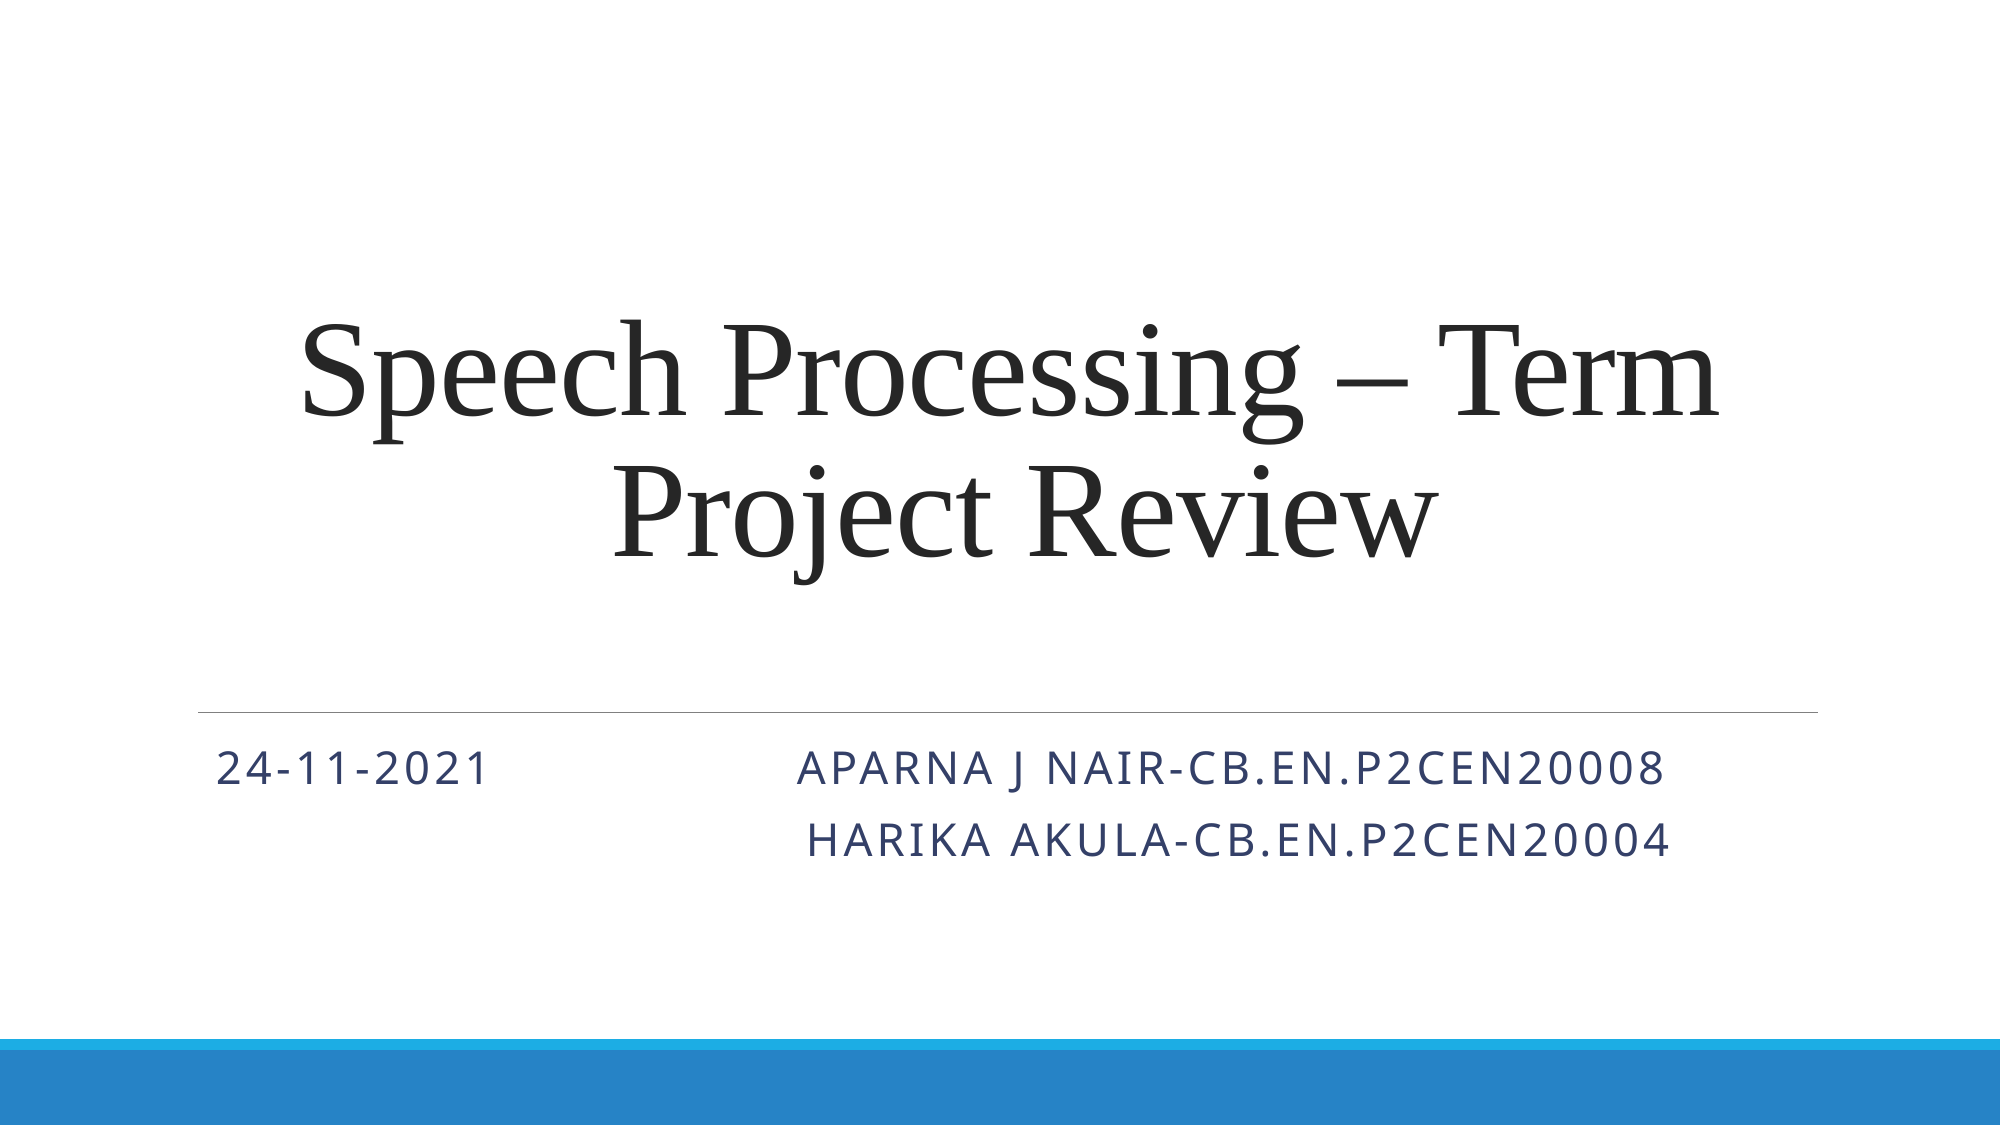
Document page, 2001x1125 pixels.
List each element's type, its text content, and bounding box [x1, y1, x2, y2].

title Speech Processing – Term Project Review [184, 340, 1868, 592]
subtitle 24-11-2021 Aparna J Nair-CB.EN.P2CEN20008 Harika Akula-CB.EN.P2CEN20004 [200, 738, 1851, 926]
